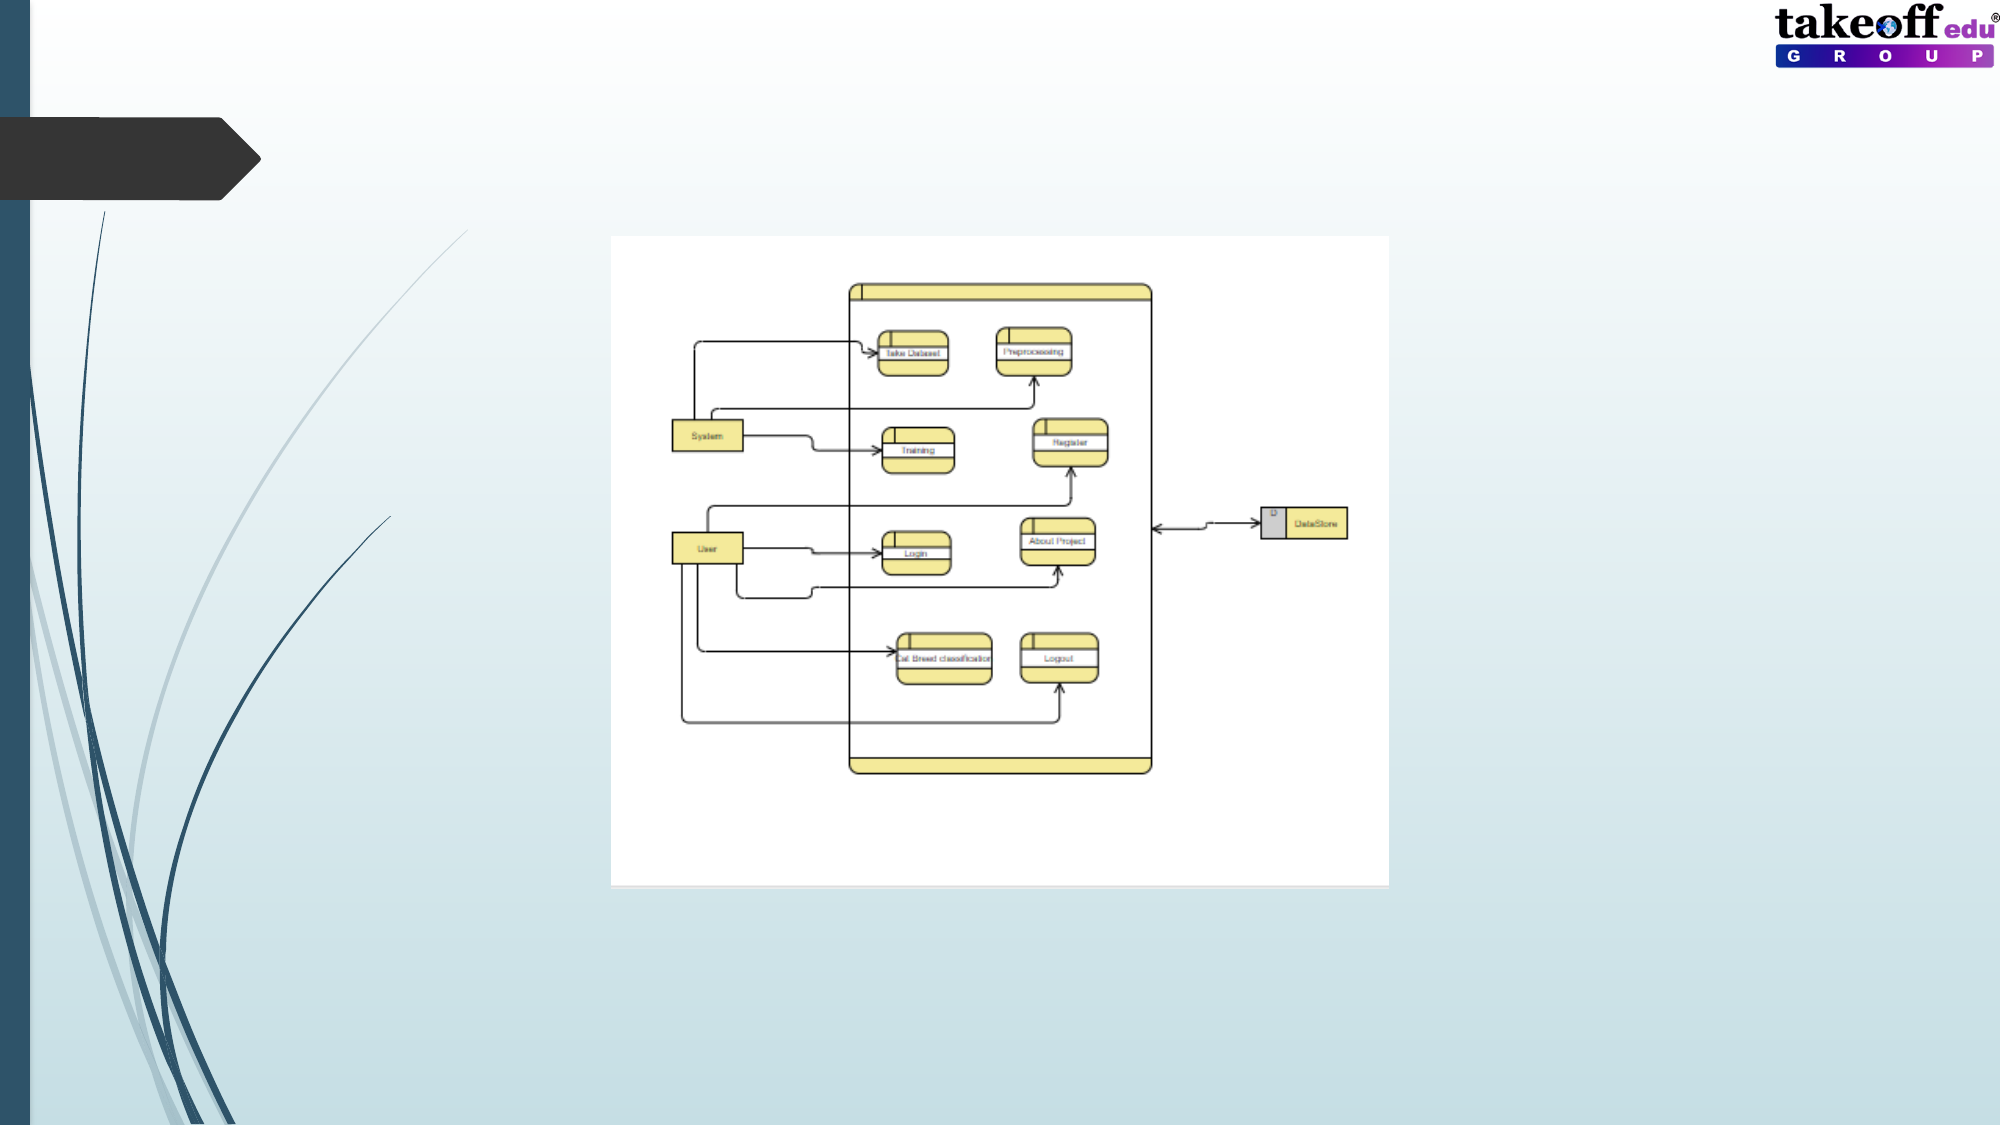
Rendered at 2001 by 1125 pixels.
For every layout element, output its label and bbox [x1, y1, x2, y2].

picture [611, 236, 1389, 889]
picture [1772, 0, 2000, 77]
